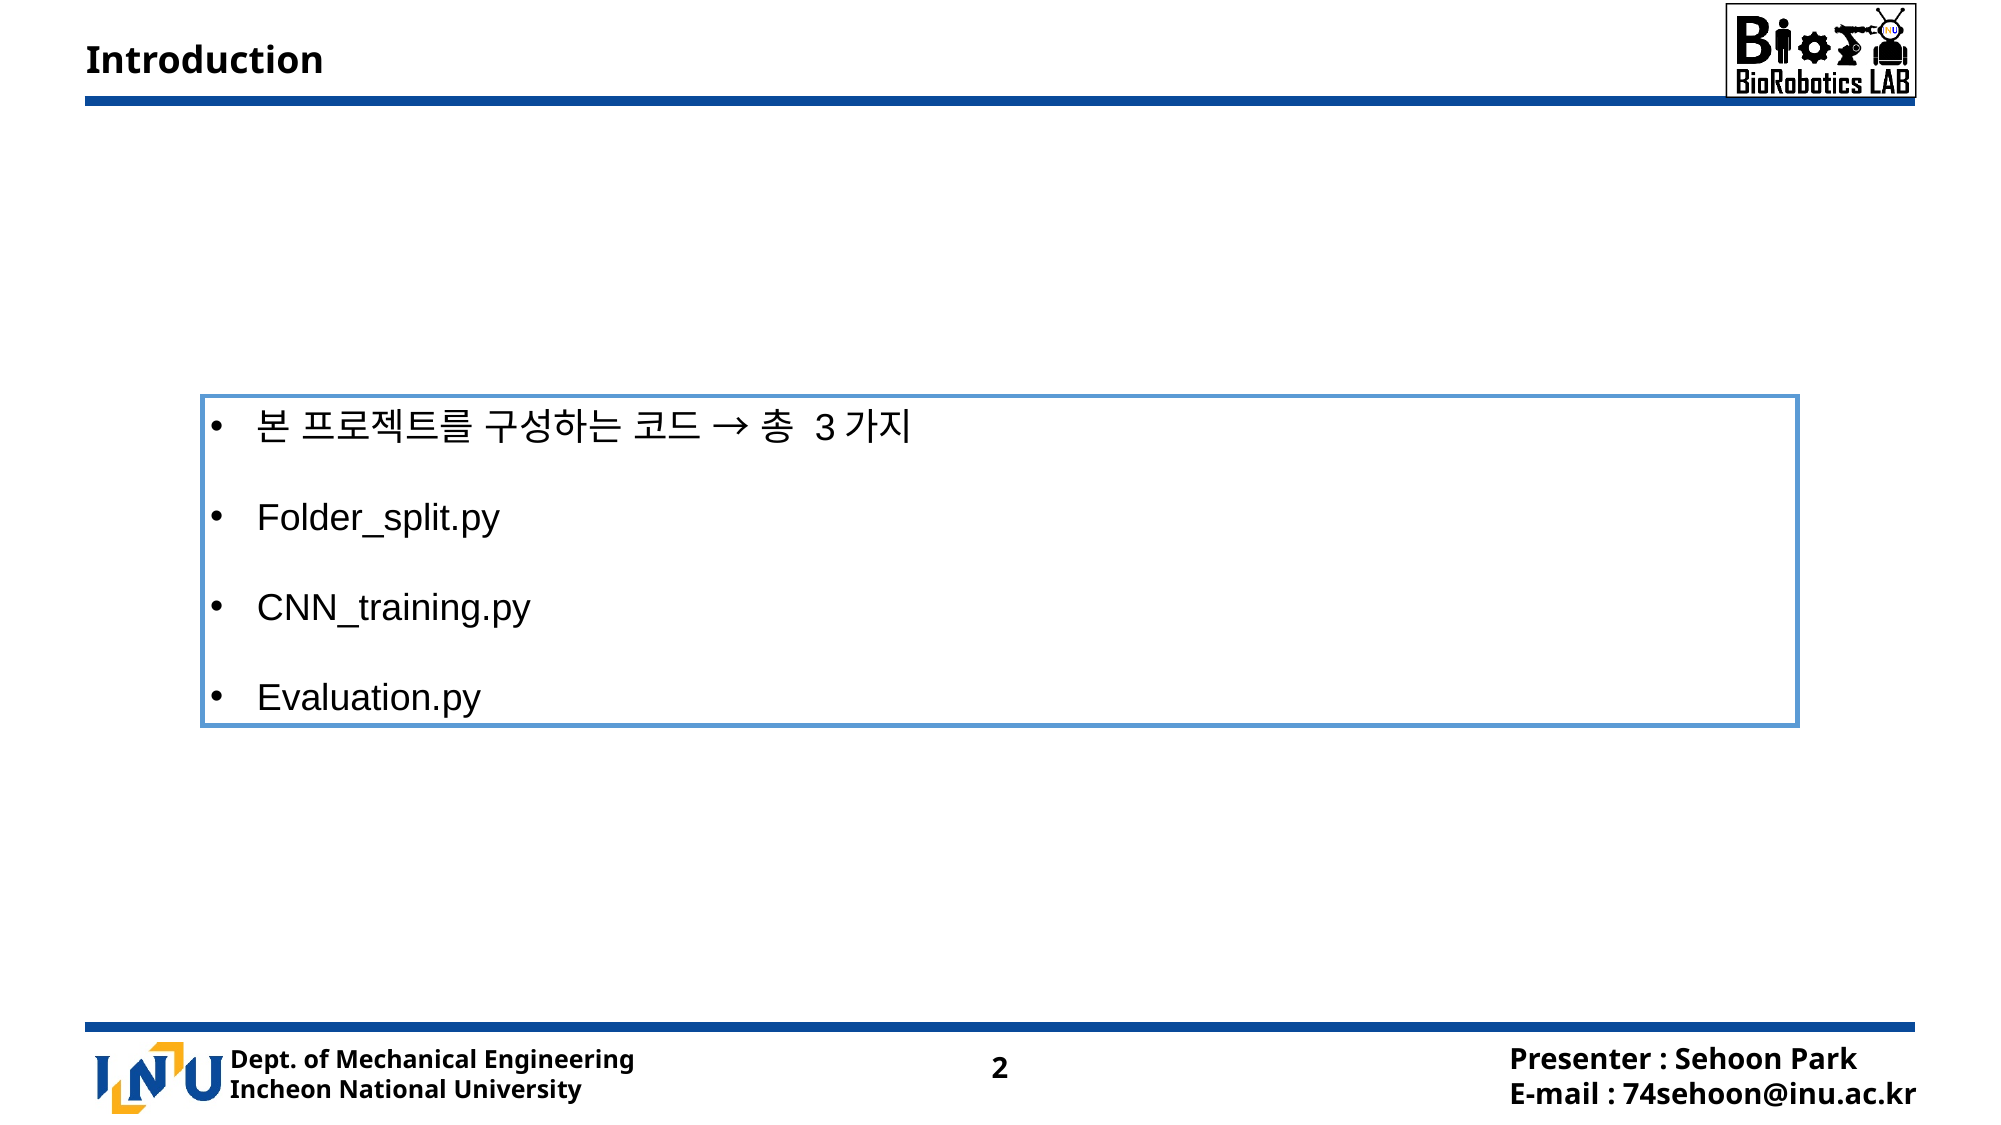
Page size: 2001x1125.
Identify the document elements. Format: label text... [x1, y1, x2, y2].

text_box Introduction [71, 28, 501, 89]
picture [95, 1042, 223, 1114]
slide_number 2 [974, 1043, 1026, 1095]
text_box 본 프로젝트를 구성하는 코드 → 총 3가지 Folder_split.py CNN_training.py Evaluation.py [202, 395, 1798, 726]
picture [1691, 0, 1929, 119]
